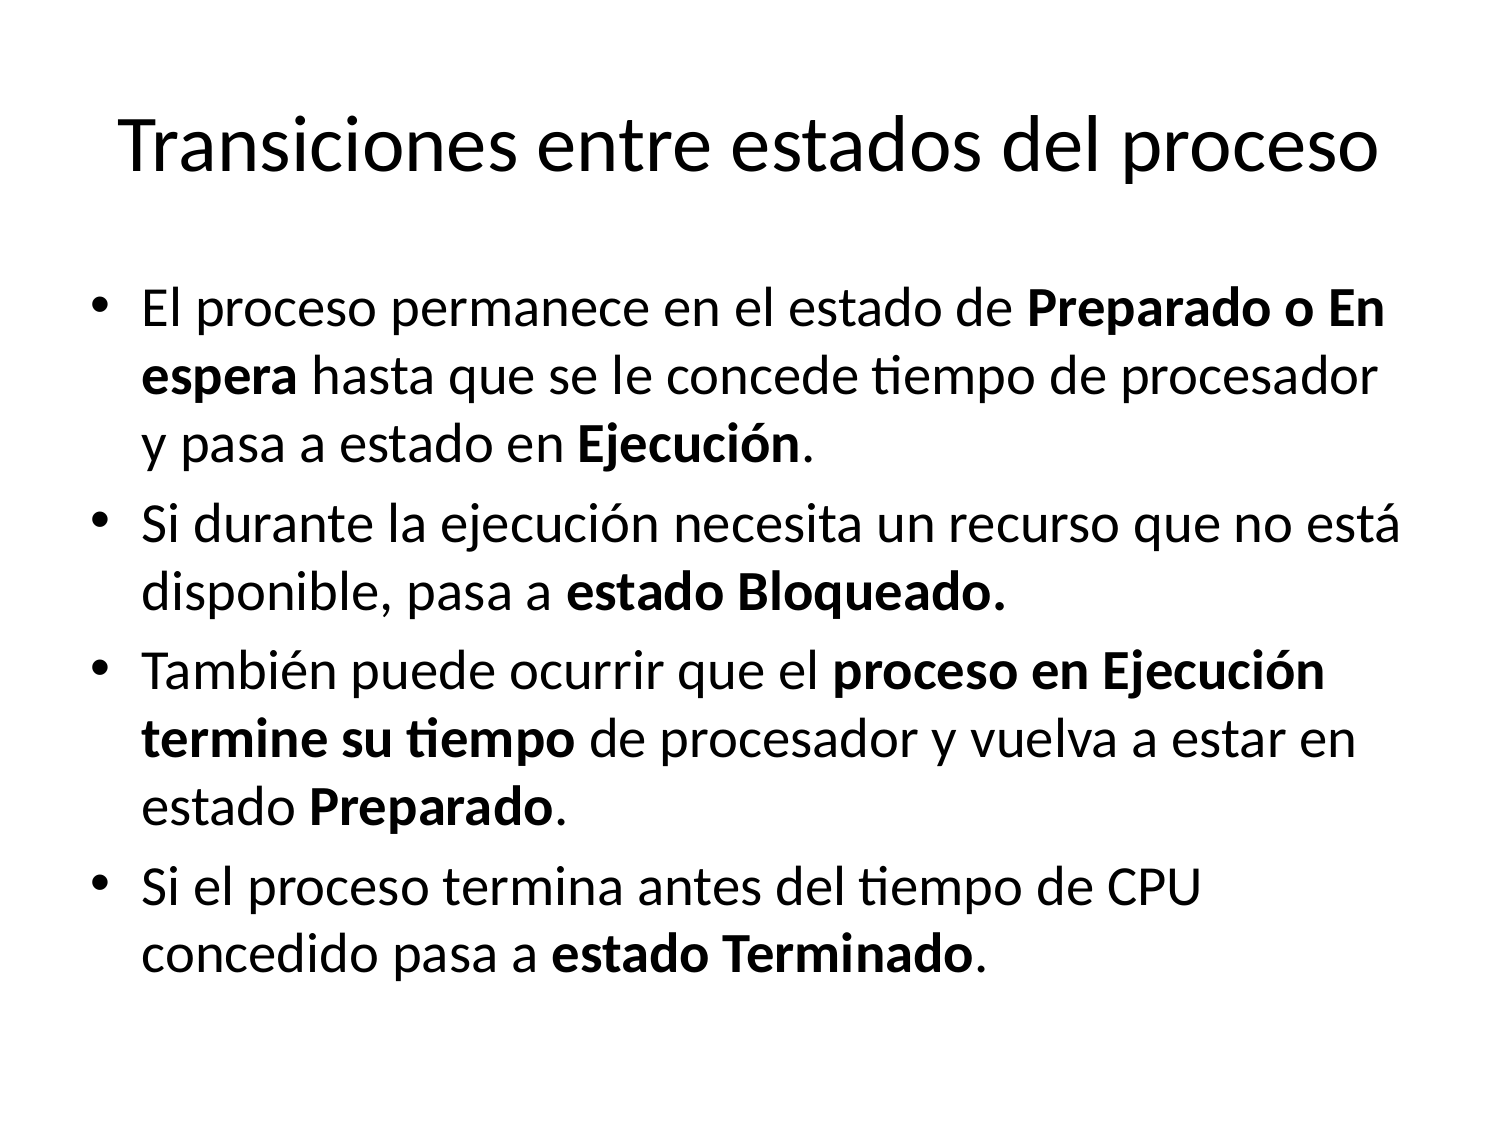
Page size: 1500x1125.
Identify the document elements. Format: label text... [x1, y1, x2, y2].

list El proceso permanece en el estado de Preparado o En espera hasta que se le concede tiempo de procesador y pasa a estado en Ejecución. Si durante la ejecución necesita un recurso que no está disponible, pasa a estado Bloqueado. También puede ocurrir que el proceso en Ejecución termine su tiempo de procesador y vuelva a estar en estado Preparado. Si el proceso termina antes del tiempo de CPU concedido pasa a estado Terminado. [75, 262, 1425, 1005]
title Transiciones entre estados del proceso [75, 45, 1425, 233]
